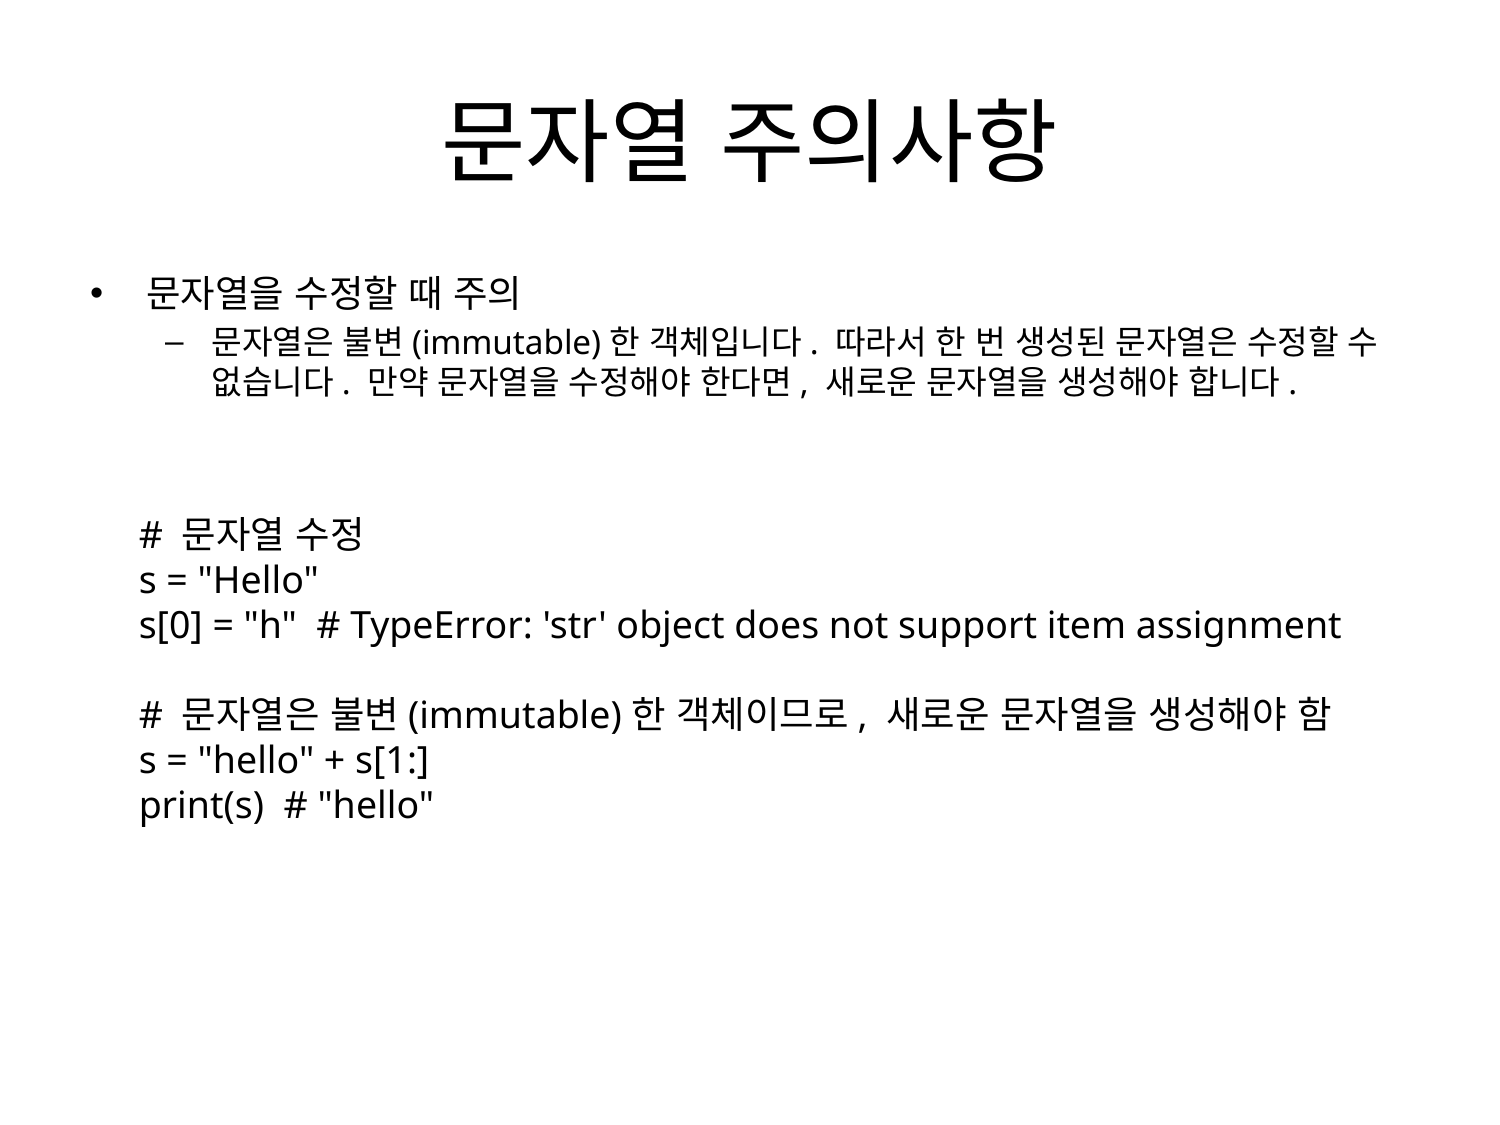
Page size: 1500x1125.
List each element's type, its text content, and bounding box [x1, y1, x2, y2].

title 문자열 주의사항 [75, 45, 1425, 233]
list 문자열을 수정할 때 주의 문자열은 불변(immutable)한 객체입니다. 따라서 한 번 생성된 문자열은 수정할 수 없습니다. 만약 문자열을 수정해야 한다면, 새로운 문자열을 생성해야 합니다. [75, 262, 1425, 1005]
text_box # 문자열 수정 s = "Hello" s[0] = "h" # TypeError: 'str' object does not support item assignment # 문자열은 불변(immutable)한 객체이므로, 새로운 문자열을 생성해야 함 s = "hello" + s[1:] print(s) # "hello" [123, 503, 1483, 834]
